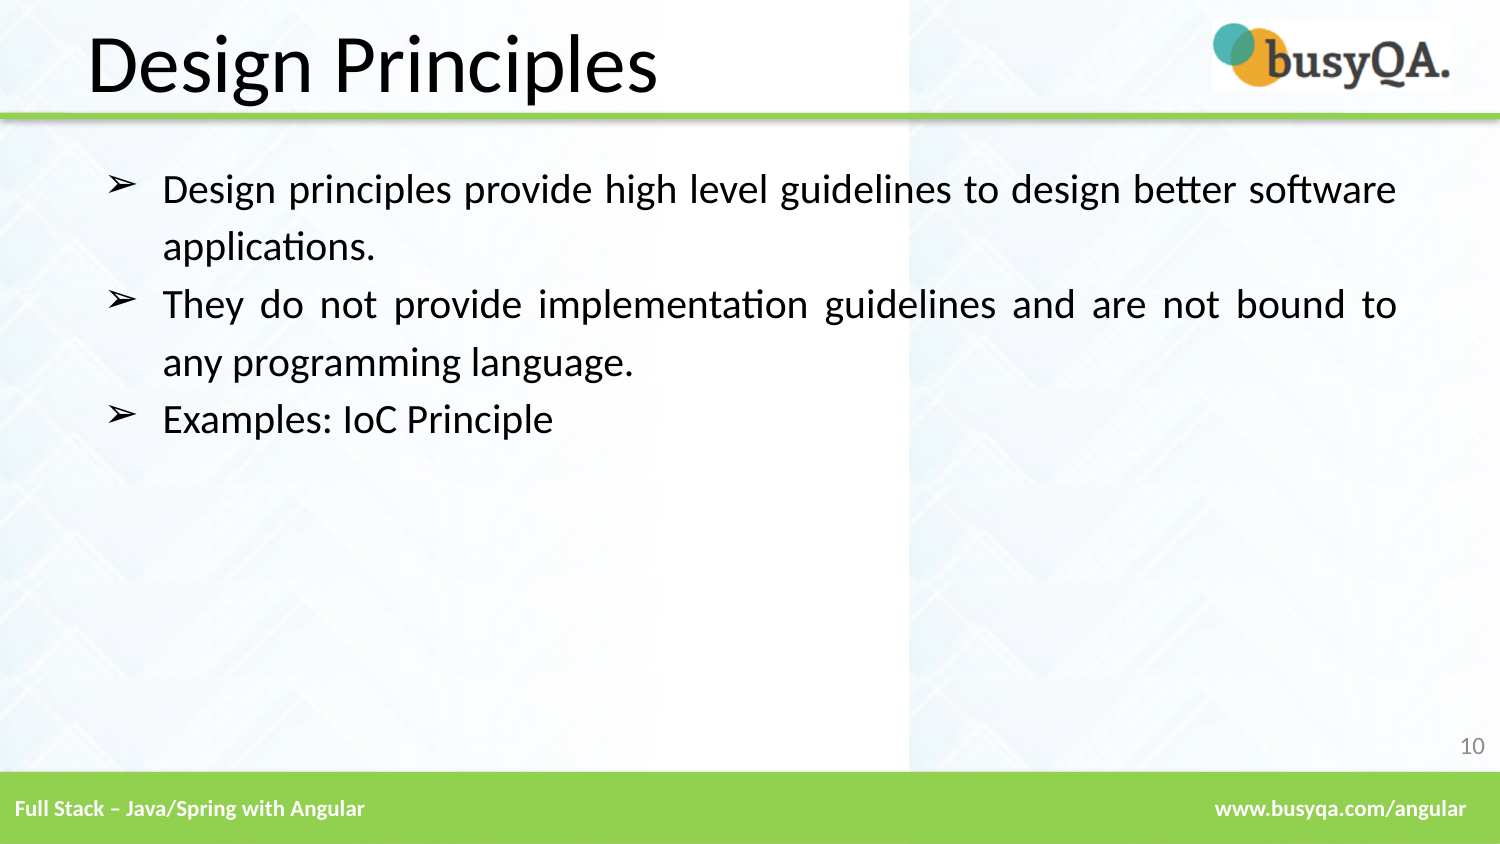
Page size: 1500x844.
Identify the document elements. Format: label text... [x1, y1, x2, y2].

picture [0, 0, 1500, 113]
text_box Design Principles [72, 8, 852, 110]
text_box Design principles provide high level guidelines to design better software applications. They do not provide implementation guidelines and are not bound to any programming language. Examples: IoC Principle [72, 146, 1413, 546]
picture [0, 119, 1500, 771]
